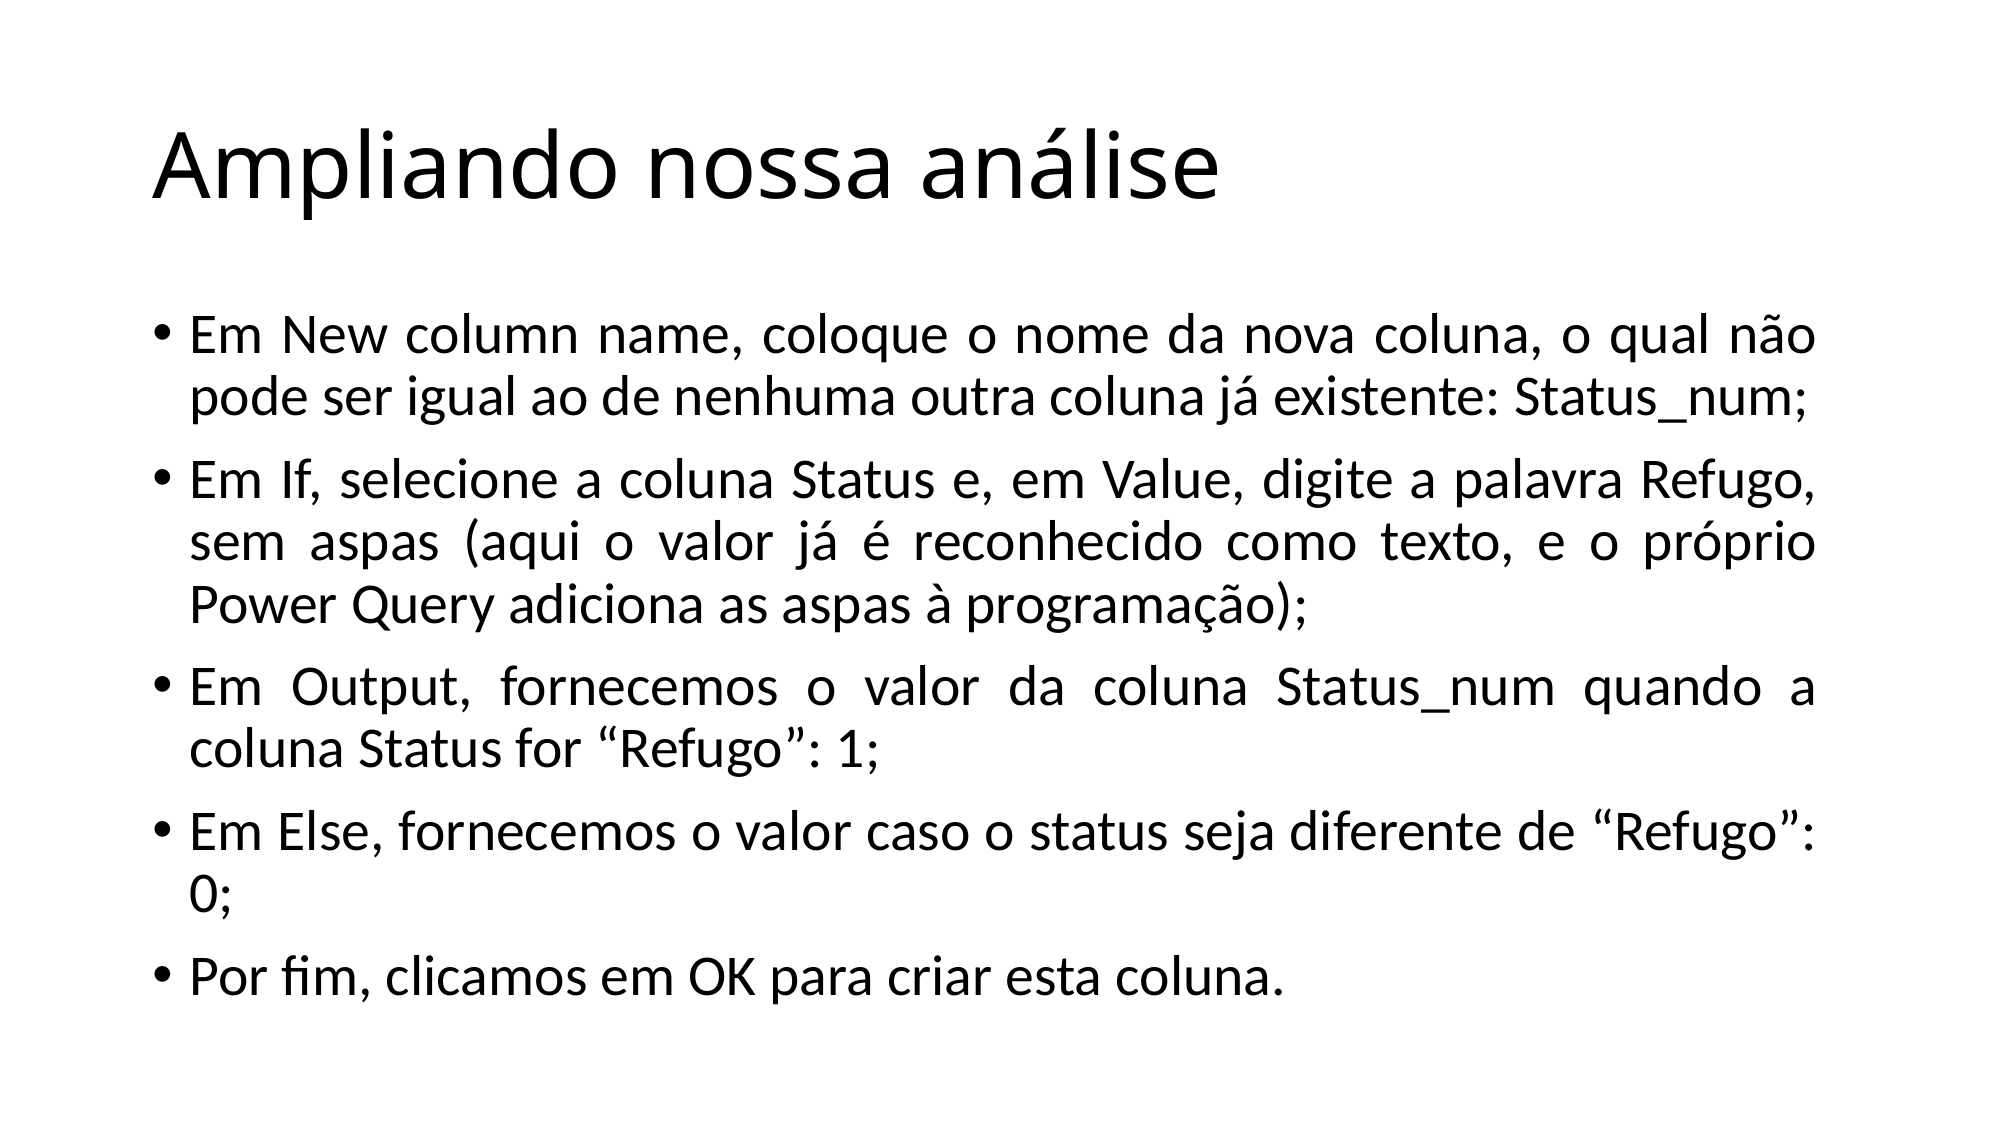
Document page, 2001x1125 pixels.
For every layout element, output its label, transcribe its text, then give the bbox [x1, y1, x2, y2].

title Ampliando nossa análise [137, 59, 1863, 278]
list Em New column name, coloque o nome da nova coluna, o qual não pode ser igual ao de nenhuma outra coluna já existente: Status_num; Em If, selecione a coluna Status e, em Value, digite a palavra Refugo, sem aspas (aqui o valor já é reconhecido como texto, e o próprio Power Query adiciona as aspas à programação); Em Output, fornecemos o valor da coluna Status_num quando a coluna Status for “Refugo”: 1; Em Else, fornecemos o valor caso o status seja diferente de “Refugo”: 0; Por fim, clicamos em OK para criar esta coluna. [137, 296, 1835, 1085]
